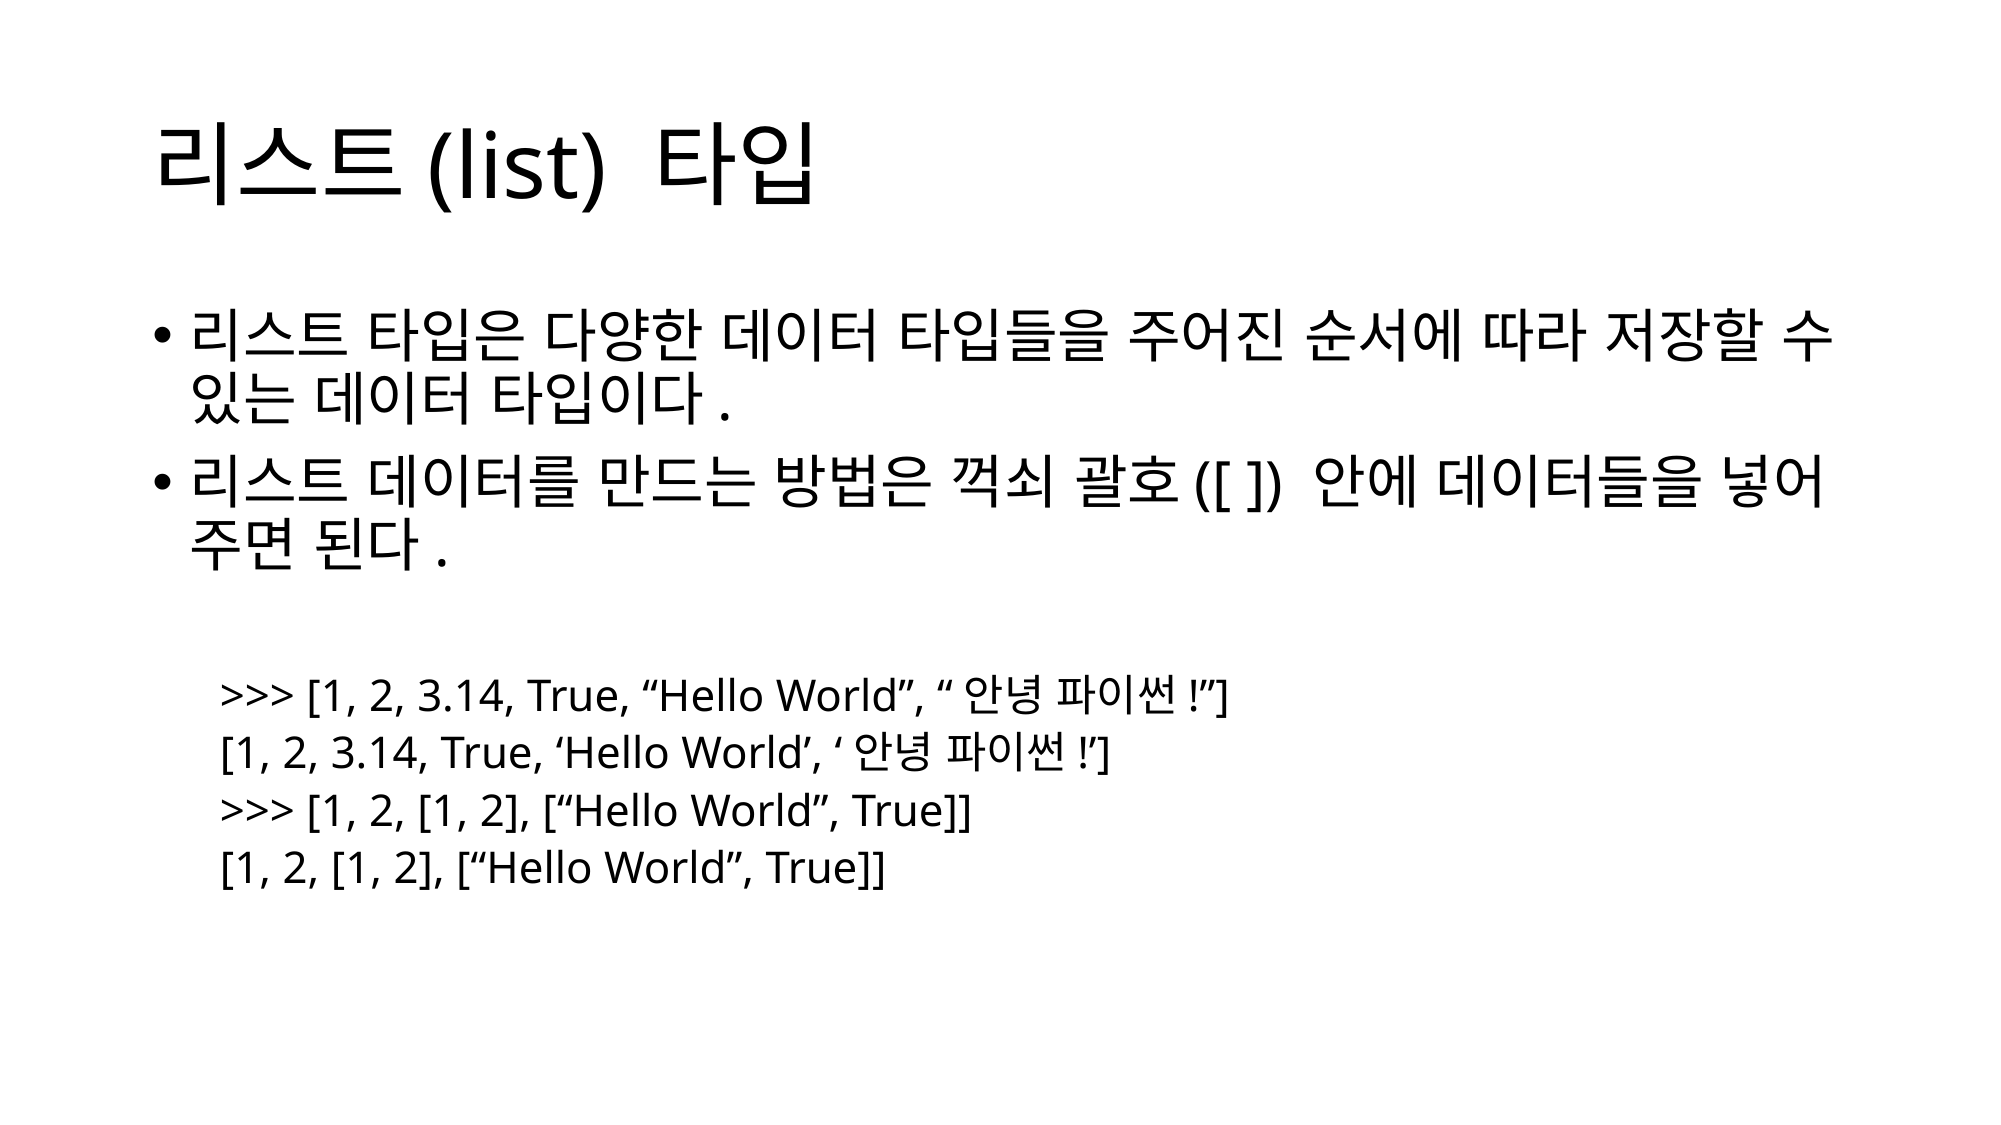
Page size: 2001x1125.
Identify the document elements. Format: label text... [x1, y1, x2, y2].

list 리스트 타입은 다양한 데이터 타입들을 주어진 순서에 따라 저장할 수 있는 데이터 타입이다. 리스트 데이터를 만드는 방법은 꺽쇠 괄호([ ]) 안에 데이터들을 넣어 주면 된다. >>> [1, 2, 3.14, True, “Hello World”, “안녕 파이썬!”] [1, 2, 3.14, True, ‘Hello World’, ‘안녕 파이썬!’] >>> [1, 2, [1, 2], [“Hello World”, True]] [1, 2, [1, 2], [“Hello World”, True]] [137, 299, 1863, 1014]
title 리스트(list) 타입 [137, 59, 1863, 278]
